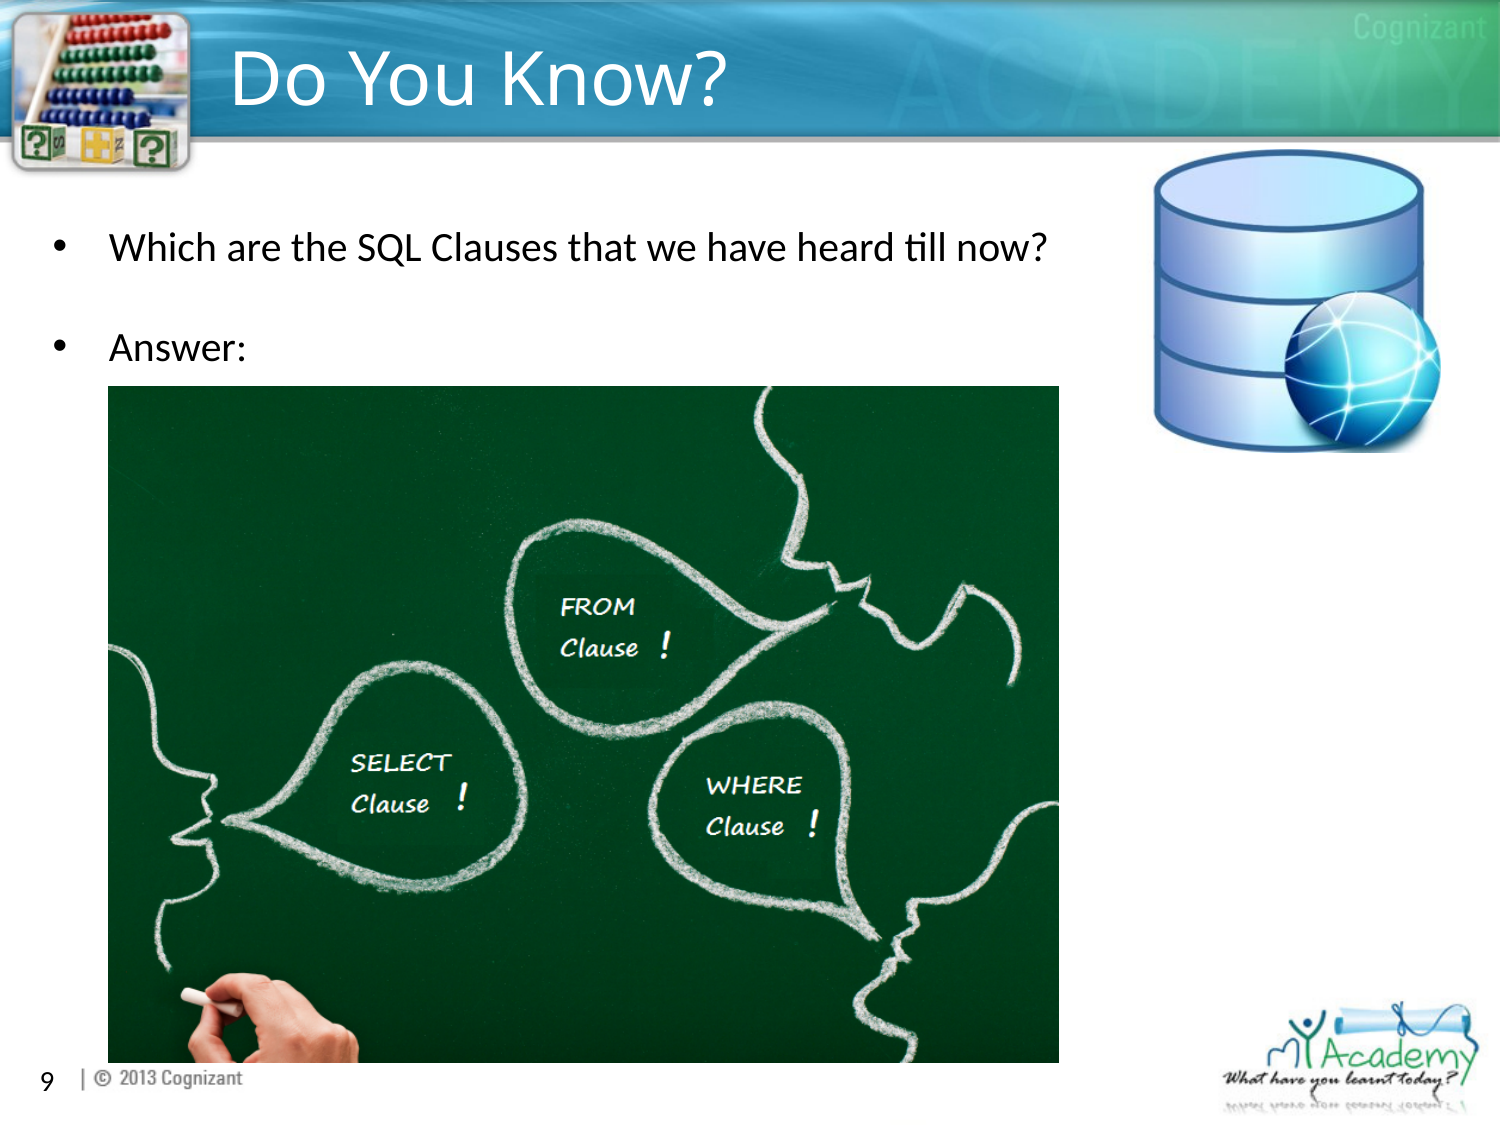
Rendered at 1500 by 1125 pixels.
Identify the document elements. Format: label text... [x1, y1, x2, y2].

text_box 9 [24, 1054, 100, 1100]
picture [0, 0, 1500, 1125]
title Do You Know? [213, 12, 1471, 139]
list Which are the SQL Clauses that we have heard till now? Answer: [37, 212, 1132, 351]
